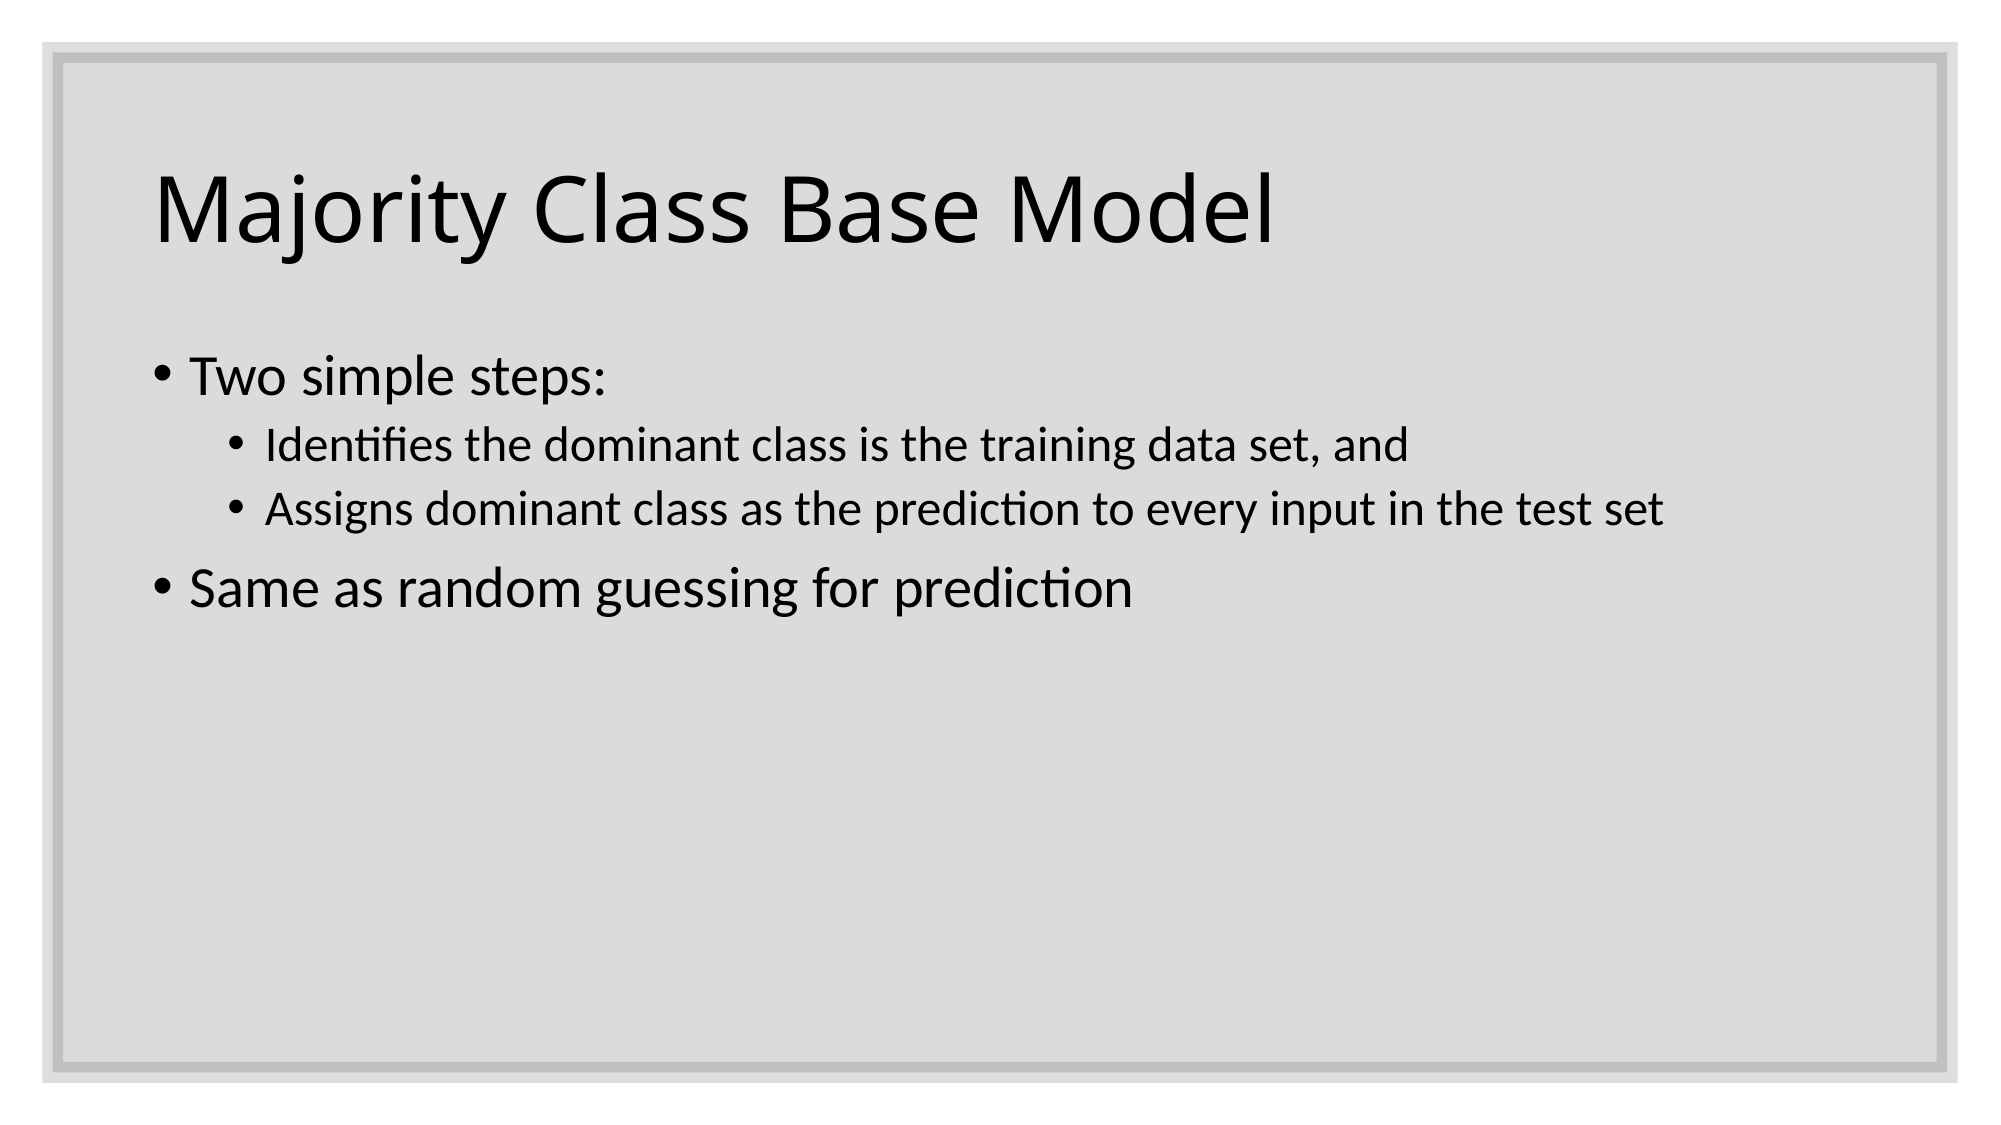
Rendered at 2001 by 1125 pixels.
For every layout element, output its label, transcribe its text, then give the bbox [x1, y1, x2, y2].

text_box [52, 51, 1948, 1073]
title Majority Class Base Model [137, 103, 1863, 322]
list Two simple steps: Identifies the dominant class is the training data set, and Assigns dominant class as the prediction to every input in the test set Same as random guessing for prediction [137, 337, 1863, 973]
